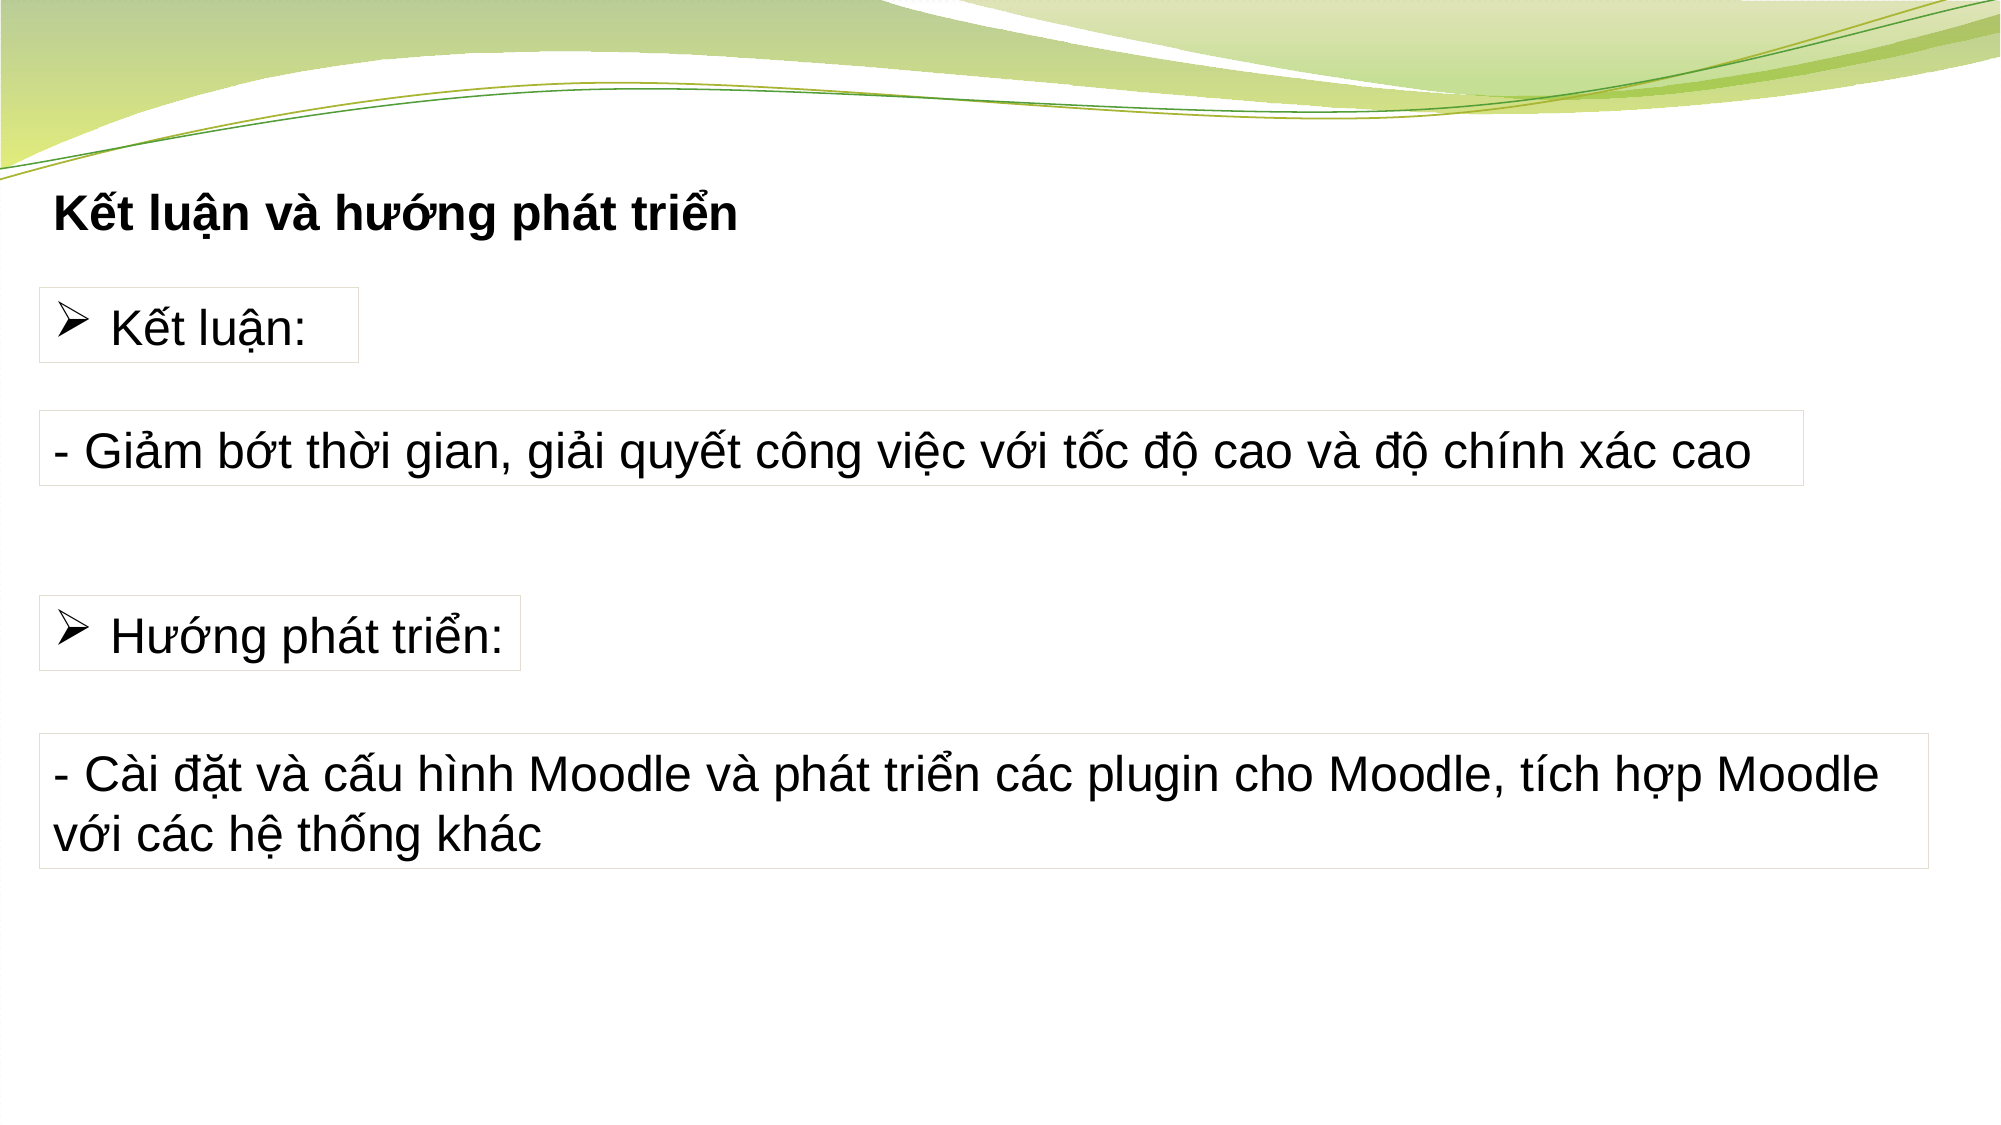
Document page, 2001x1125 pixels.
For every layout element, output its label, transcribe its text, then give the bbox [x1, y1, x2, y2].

text_box - Cài đặt và cấu hình Moodle và phát triển các plugin cho Moodle, tích hợp Moodle với các hệ thống khác [39, 733, 1929, 869]
text_box - Giảm bớt thời gian, giải quyết công việc với tốc độ cao và độ chính xác cao [39, 410, 1804, 486]
text_box Kết luận và hướng phát triển [39, 172, 825, 248]
text_box Hướng phát triển: [39, 595, 521, 671]
text_box Kết luận: [39, 287, 359, 363]
